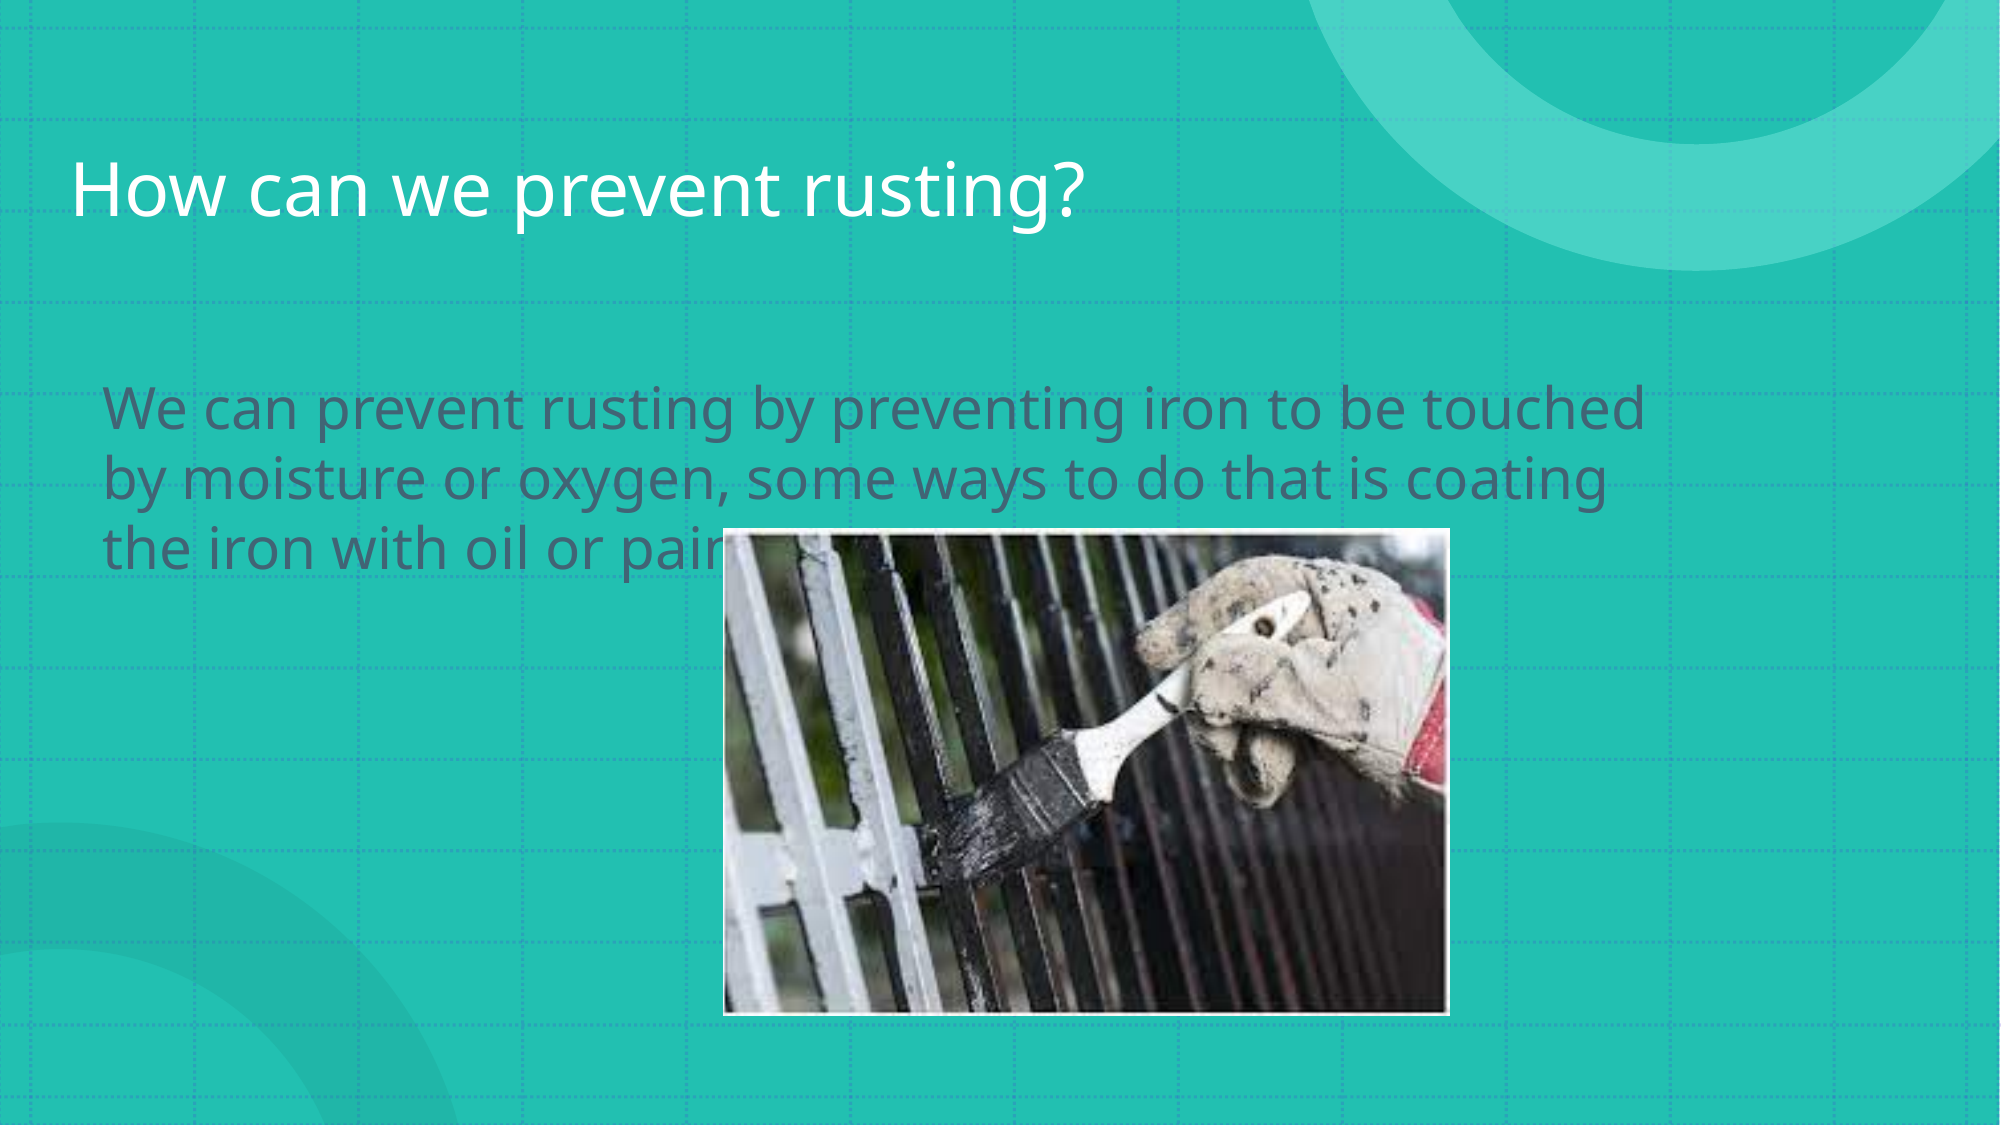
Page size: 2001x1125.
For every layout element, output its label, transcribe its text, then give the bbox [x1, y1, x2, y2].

text_box We can prevent rusting by preventing iron to be touched by moisture or oxygen, some ways to do that is coating the iron with oil or paint. [87, 364, 1705, 589]
picture [723, 528, 1450, 1016]
list How can we prevent rusting? [54, 124, 1672, 249]
